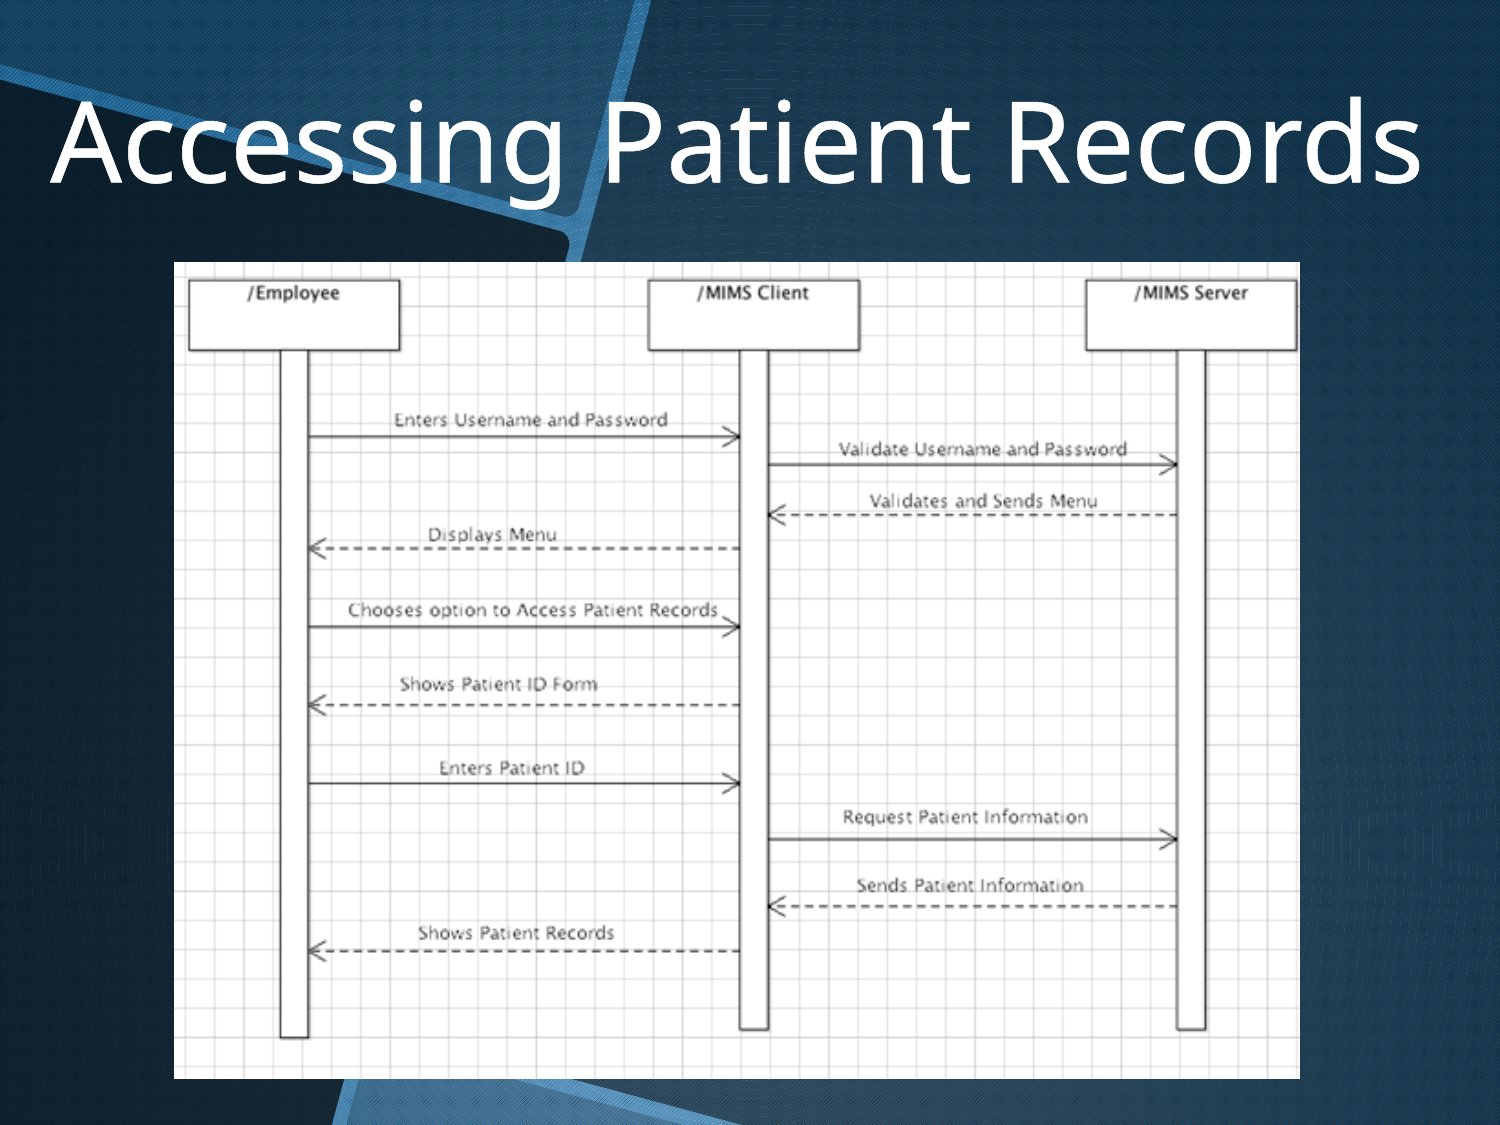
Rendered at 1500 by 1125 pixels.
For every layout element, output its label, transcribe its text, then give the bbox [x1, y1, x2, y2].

text_box Accessing Patient Records [35, 62, 1440, 213]
picture [174, 261, 1301, 1080]
